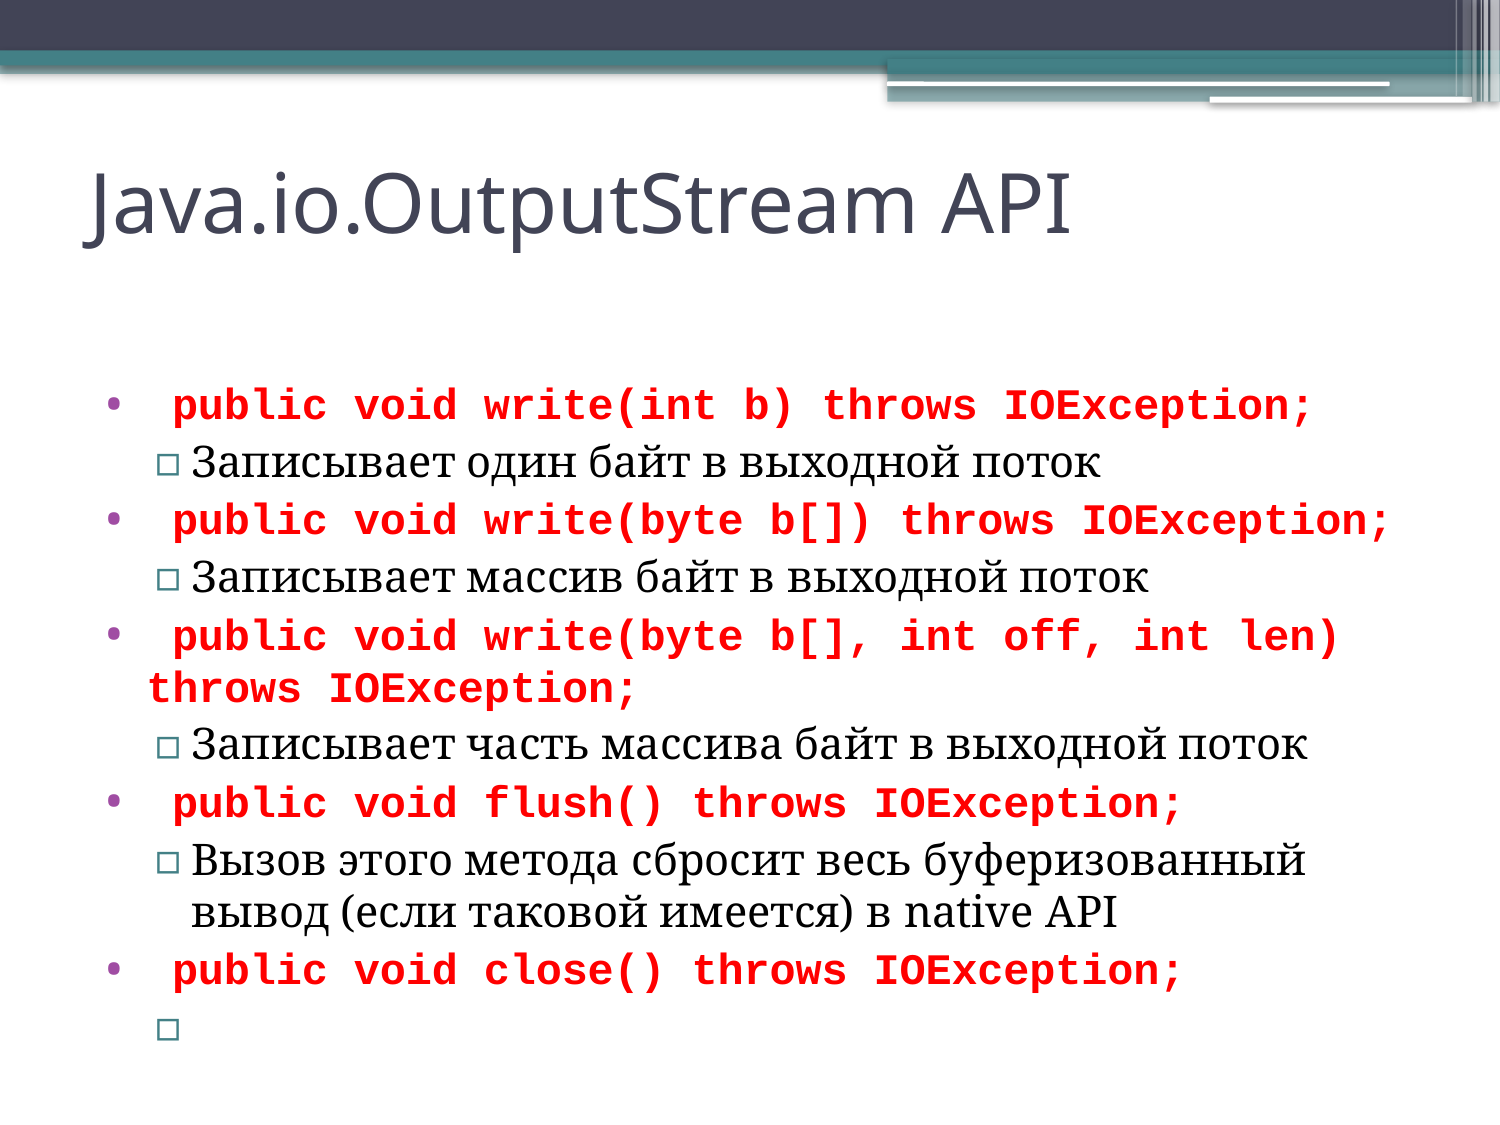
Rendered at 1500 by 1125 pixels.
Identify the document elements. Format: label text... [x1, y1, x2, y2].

title Java.io.OutputStream API [75, 112, 1425, 288]
list public void write(int b) throws IOException; Записывает один байт в выходной поток public void write(byte b[]) throws IOException; Записывает массив байт в выходной поток public void write(byte b[], int off, int len) throws IOException; Записывает часть массива байт в выходной поток public void flush() throws IOException; Вызов этого метода сбросит весь буферизованный вывод (если таковой имеется) в native API public void close() throws IOException; Закрывает поток для дальнейшего использования [75, 368, 1425, 1079]
